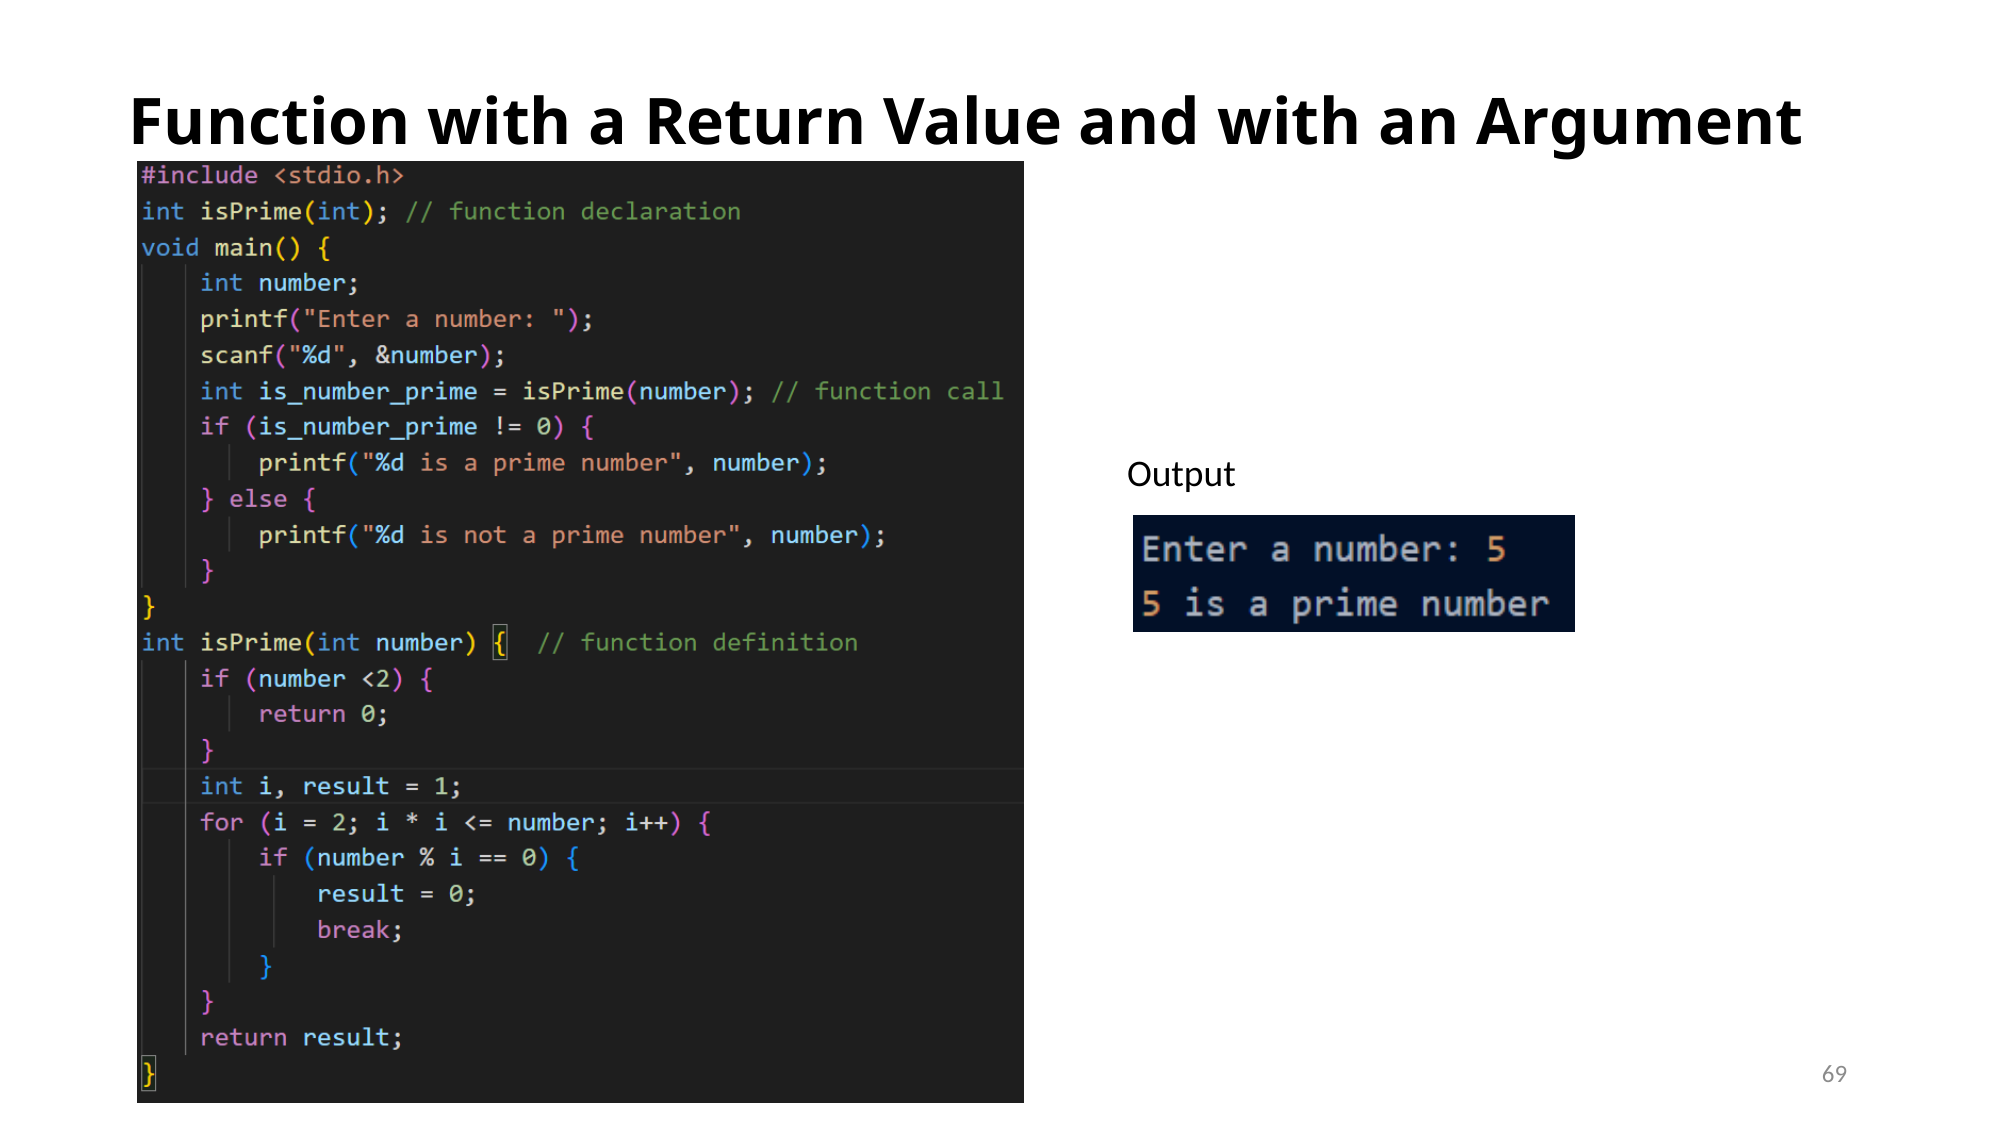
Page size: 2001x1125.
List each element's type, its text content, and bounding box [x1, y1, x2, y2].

text_box Output [1112, 441, 1413, 501]
title Function with a Return Value and with an Argument [113, 59, 1863, 188]
picture [137, 161, 1024, 1103]
picture [1133, 515, 1575, 632]
slide_number 69 [1412, 1042, 1863, 1103]
